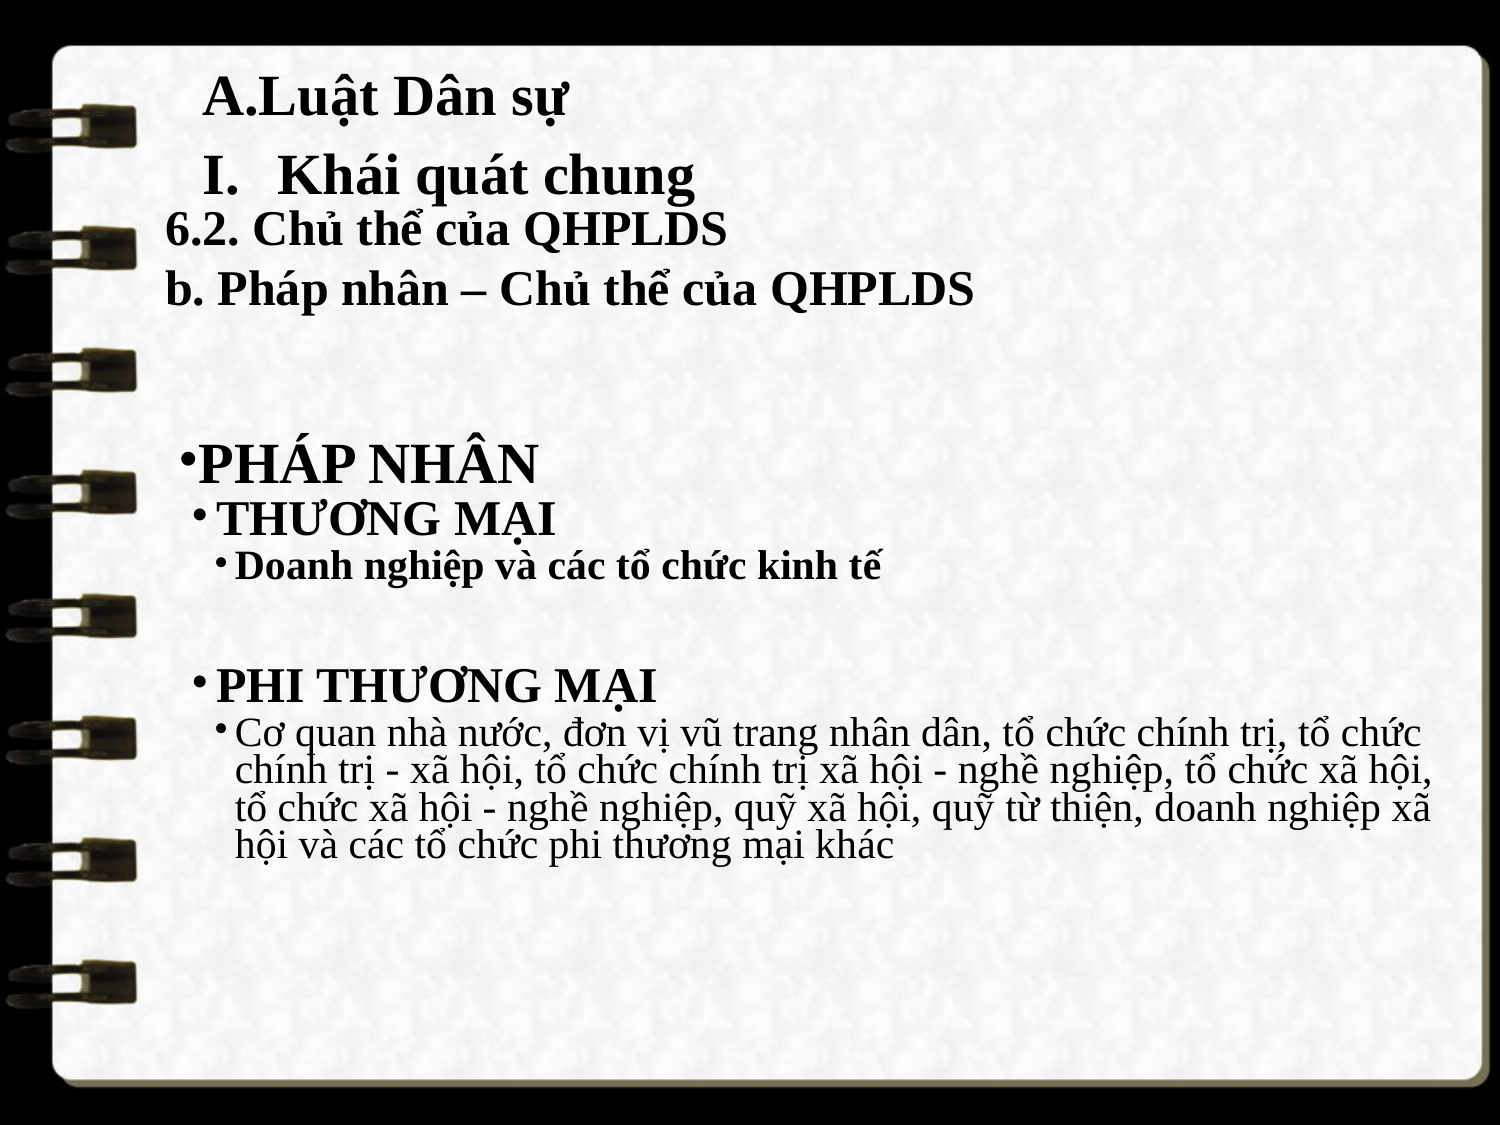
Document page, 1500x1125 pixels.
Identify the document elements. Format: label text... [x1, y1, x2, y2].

text_box PHÁP NHÂN THƯƠNG MẠI Doanh nghiệp và các tổ chức kinh tế PHI THƯƠNG MẠI Cơ quan nhà nước, đơn vị vũ trang nhân dân, tổ chức chính trị, tổ chức chính trị - xã hội, tổ chức chính trị xã hội - nghề nghiệp, tổ chức xã hội, tổ chức xã hội - nghề nghiệp, quỹ xã hội, quỹ từ thiện, doanh nghiệp xã hội và các tổ chức phi thương mại khác [150, 324, 1463, 1075]
text_box 6.2. Chủ thể của QHPLDS b. Pháp nhân – Chủ thể của QHPLDS [150, 187, 1463, 324]
picture [0, 0, 1500, 1125]
list A.Luật Dân sự Khái quát chung [112, 50, 1463, 238]
